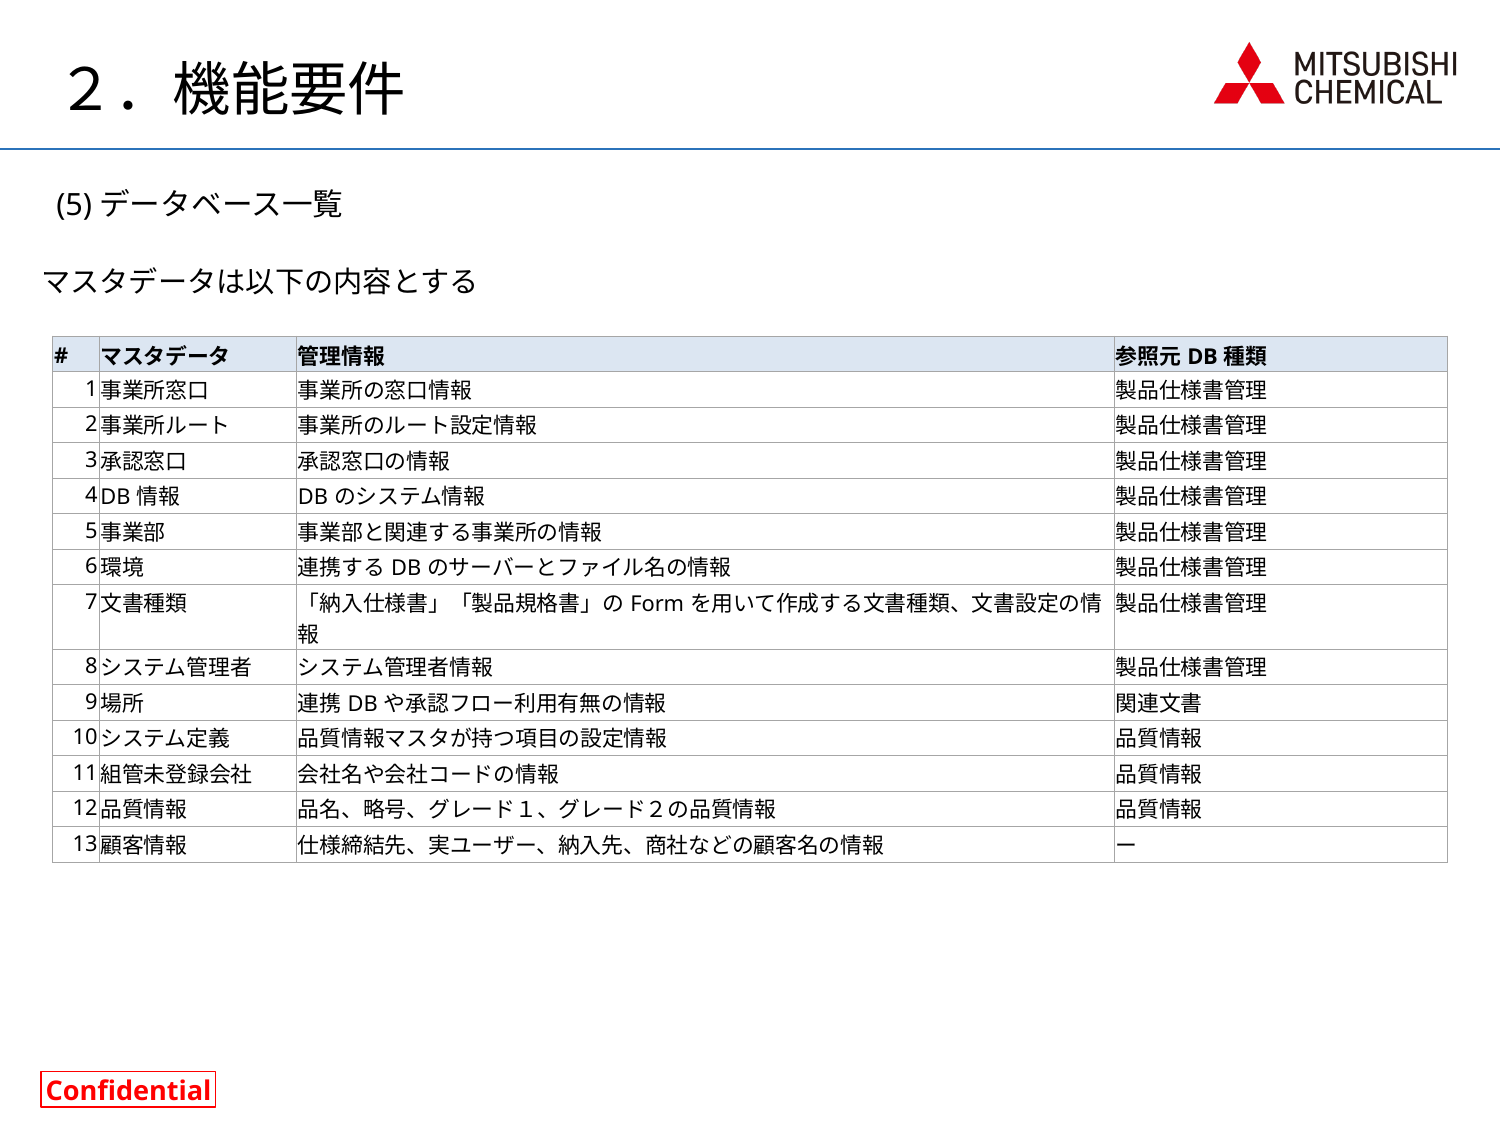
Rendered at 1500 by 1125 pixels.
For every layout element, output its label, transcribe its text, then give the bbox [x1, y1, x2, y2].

table_cell 製品仕様書管理 [1115, 585, 1447, 649]
table_cell 顧客情報 [100, 827, 296, 862]
text_box (5)データベース一覧 [41, 172, 1459, 233]
table_cell 「納入仕様書」「製品規格書」のFormを用いて作成する文書種類、文書設定の情報 [297, 585, 1114, 649]
table_cell 品質情報 [1115, 756, 1447, 791]
table_cell 1 [53, 372, 99, 407]
table_cell 事業部と関連する事業所の情報 [297, 514, 1114, 549]
table_cell 製品仕様書管理 [1115, 514, 1447, 549]
table_cell 製品仕様書管理 [1115, 479, 1447, 513]
table_cell 事業所窓口 [100, 372, 296, 407]
table_cell 品質情報 [100, 792, 296, 826]
table_cell 品質情報マスタが持つ項目の設定情報 [297, 721, 1114, 755]
table_cell 8 [53, 650, 99, 684]
table_cell 承認窓口の情報 [297, 443, 1114, 478]
table_cell 事業部 [100, 514, 296, 549]
table_cell システム定義 [100, 721, 296, 755]
table_cell 製品仕様書管理 [1115, 650, 1447, 684]
table_cell DBのシステム情報 [297, 479, 1114, 513]
table_cell システム管理者 [100, 650, 296, 684]
table_cell 承認窓口 [100, 443, 296, 478]
table_cell 10 [53, 721, 99, 755]
table_cell 連携するDBのサーバーとファイル名の情報 [297, 550, 1114, 584]
table_cell 製品仕様書管理 [1115, 550, 1447, 584]
table_cell 2 [53, 408, 99, 442]
table_cell 4 [53, 479, 99, 513]
table_cell 5 [53, 514, 99, 549]
table_cell 12 [53, 792, 99, 826]
table_cell 製品仕様書管理 [1115, 443, 1447, 478]
table_cell 事業所のルート設定情報 [297, 408, 1114, 442]
table_cell 3 [53, 443, 99, 478]
picture [1178, 13, 1495, 139]
table_cell 6 [53, 550, 99, 584]
table_header 管理情報 [297, 360, 1114, 371]
table_cell 11 [53, 756, 99, 791]
table_cell 9 [53, 685, 99, 720]
table_cell 文書種類 [100, 585, 296, 649]
table_cell システム管理者情報 [297, 650, 1114, 684]
table_cell 組管未登録会社 [100, 756, 296, 791]
table_cell 製品仕様書管理 [1115, 372, 1447, 407]
table_cell 製品仕様書管理 [1115, 408, 1447, 442]
table_header マスタデータ [100, 360, 296, 371]
table_cell 仕様締結先、実ユーザー、納入先、商社などの顧客名の情報 [297, 827, 1114, 862]
table_cell 連携DBや承認フロー利用有無の情報 [297, 685, 1114, 720]
table_cell 関連文書 [1115, 685, 1447, 720]
table_cell 13 [53, 827, 99, 862]
table_cell 事業所ルート [100, 408, 296, 442]
table_cell ー [1115, 827, 1447, 862]
table_cell 品名、略号、グレード１、グレード２の品質情報 [297, 792, 1114, 826]
table_cell 会社名や会社コードの情報 [297, 756, 1114, 791]
table_cell 事業所の窓口情報 [297, 372, 1114, 407]
table_cell DB情報 [100, 479, 296, 513]
table_cell 場所 [100, 685, 296, 720]
text_box マスタデータは以下の内容とする [41, 258, 1453, 360]
title ２．機能要件 [41, 43, 1179, 130]
table_header # [53, 360, 99, 371]
table_cell 品質情報 [1115, 792, 1447, 826]
table_cell 環境 [100, 550, 296, 584]
table_cell 7 [53, 585, 99, 649]
table_header 参照元DB種類 [1115, 360, 1447, 371]
table_cell 品質情報 [1115, 721, 1447, 755]
